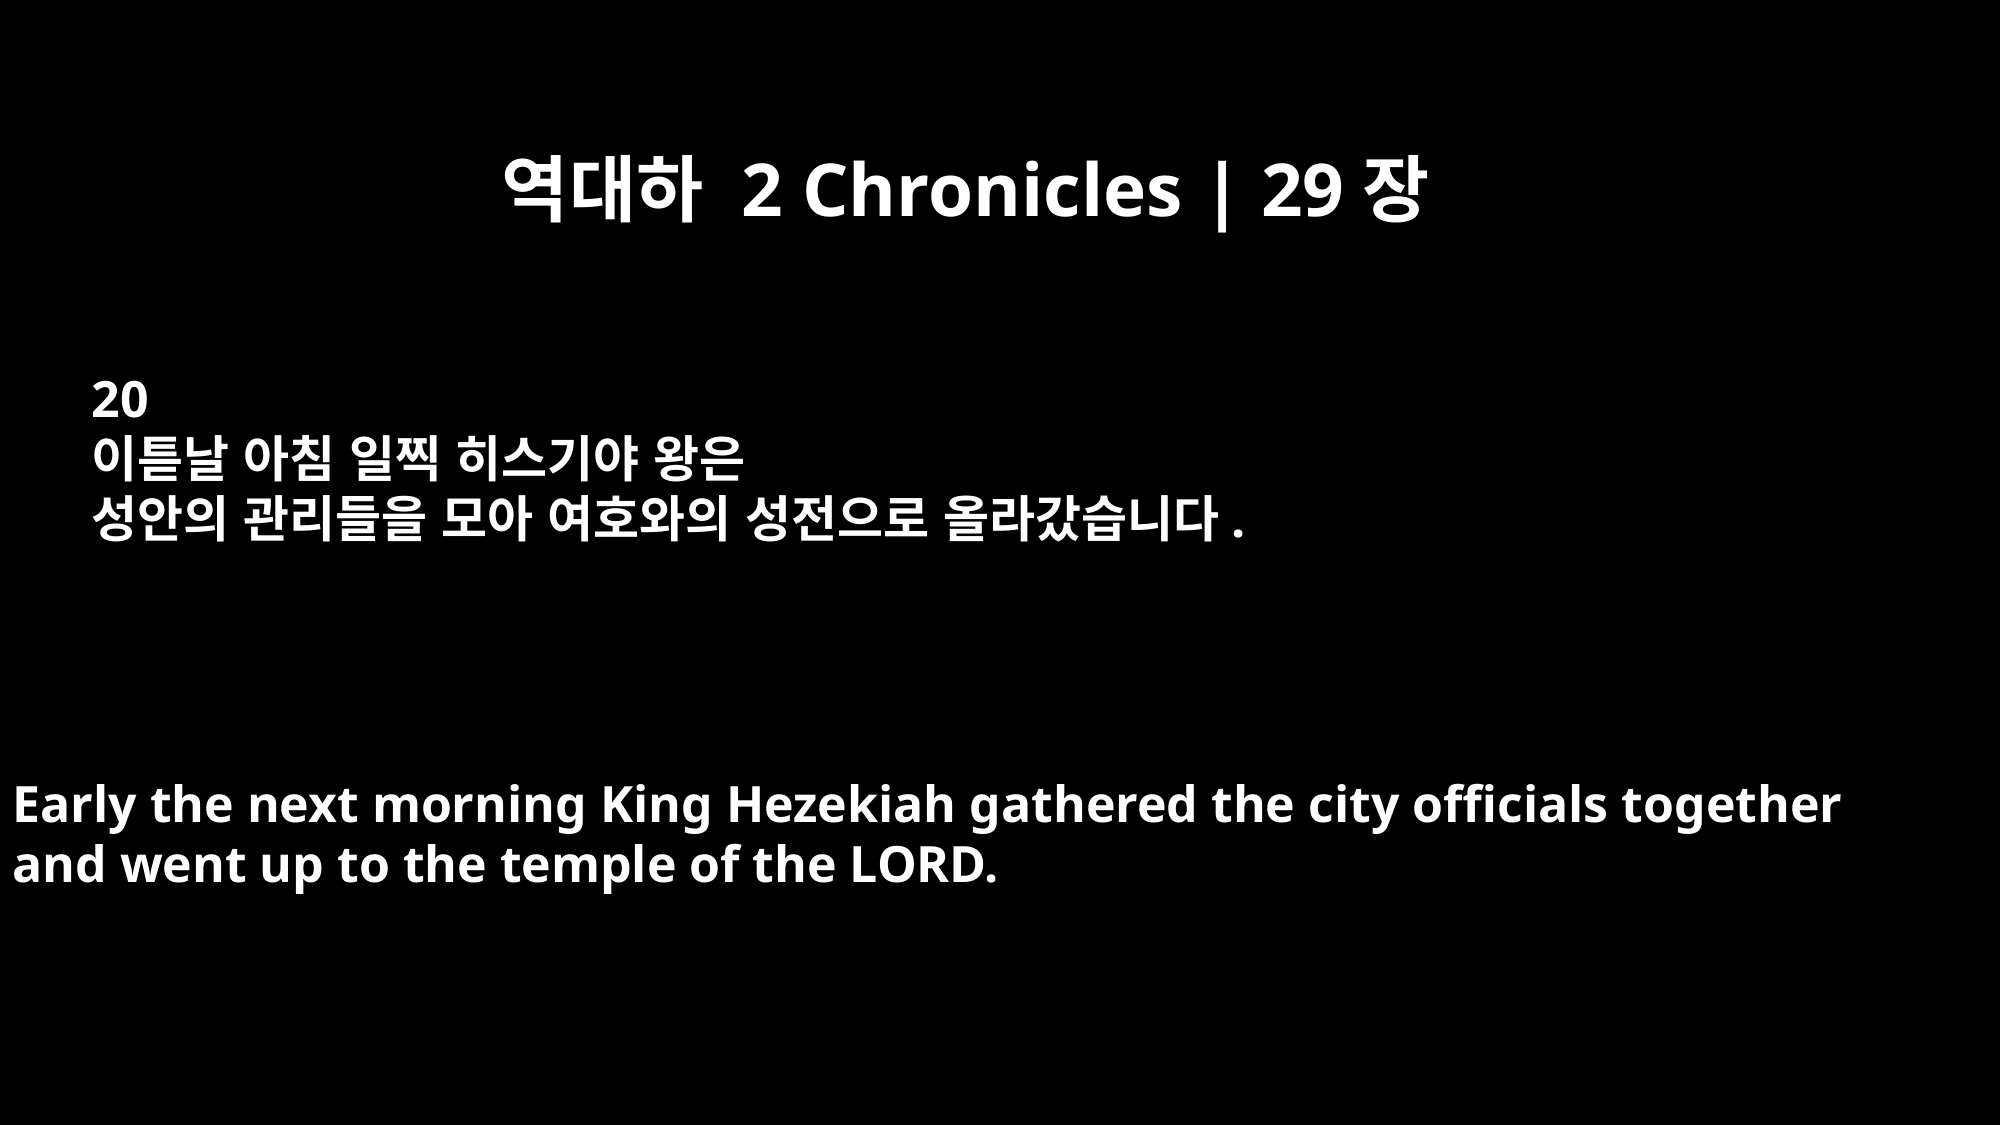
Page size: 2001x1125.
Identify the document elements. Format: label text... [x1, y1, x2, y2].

text_box 역대하 2 Chronicles | 29장 [487, 136, 1445, 239]
text_box Early the next morning King Hezekiah gathered the city officials together and went up to the temple of the LORD. [0, 764, 1858, 900]
text_box 20 이튿날 아침 일찍 히스기야 왕은 성안의 관리들을 모아 여호와의 성전으로 올라갔습니다. [76, 359, 1261, 555]
